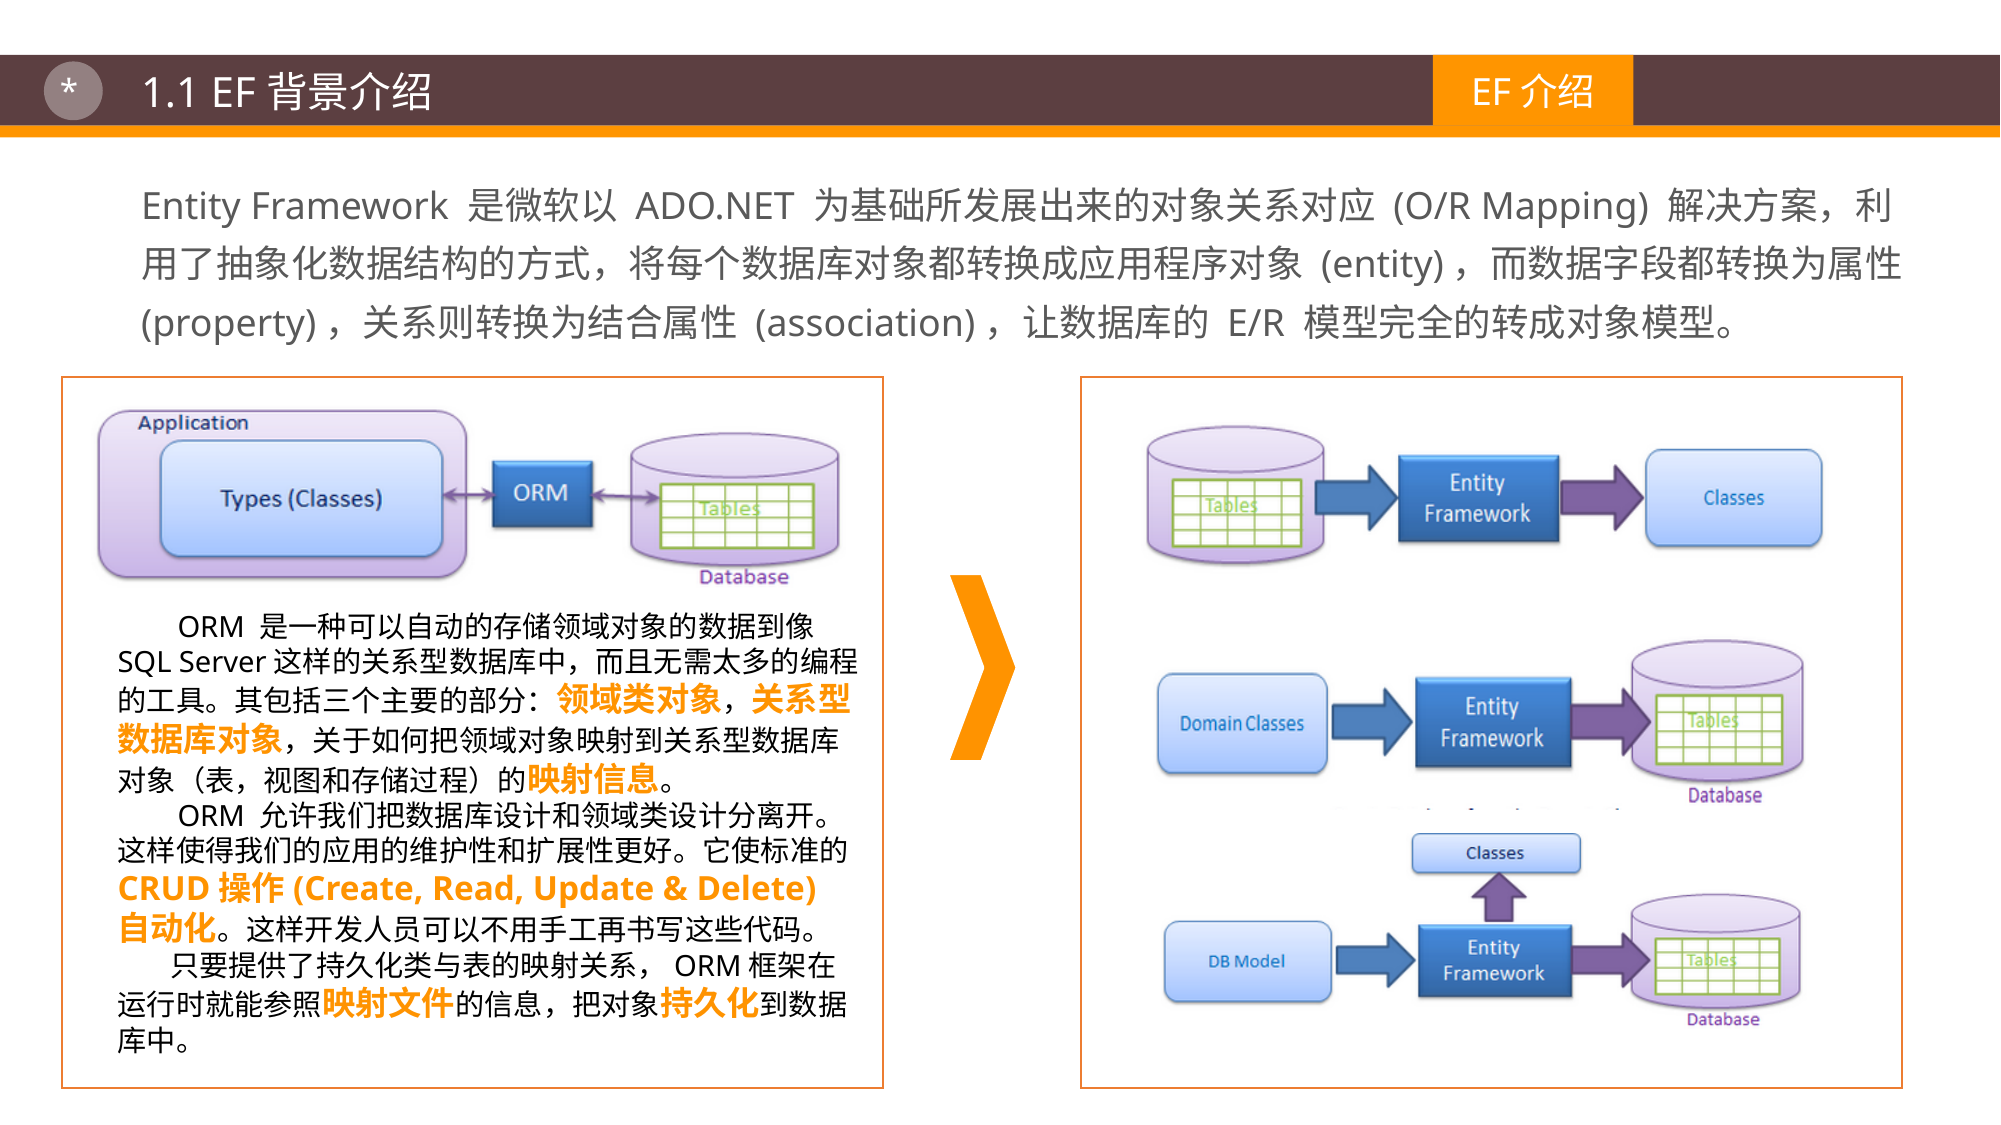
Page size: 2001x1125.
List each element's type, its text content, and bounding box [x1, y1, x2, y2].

text_box 1.1 EF背景介绍 [126, 58, 965, 124]
text_box Entity Framework 是微软以 ADO.NET 为基础所发展出来的对象关系对应 (O/R Mapping) 解决方案，利用了抽象化数据结构的方式，将每个数据库对象都转换成应用程序对象 (entity)，而数据字段都转换为属性 (property)，关系则转换为结合属性 (association)，让数据库的 E/R 模型完全的转成对象模型。 [126, 161, 1932, 352]
text_box [0, 125, 2000, 138]
text_box [1080, 376, 1903, 1089]
text_box ORM 是一种可以自动的存储领域对象的数据到像SQL Server这样的关系型数据库中，而且无需太多的编程的工具。其包括三个主要的部分：领域类对象，关系型数据库对象，关于如何把领域对象映射到关系型数据库对象（表，视图和存储过程）的映射信息。 ORM 允许我们把数据库设计和领域类设计分离开。这样使得我们的应用的维护性和扩展性更好。它使标准的CRUD操作(Create, Read, Update & Delete) 自动化。这样开发人员可以不用手工再书写这些代码。 只要提供了持久化类与表的映射关系，ORM框架在运行时就能参照映射文件的信息，把对象持久化到数据库中。 [102, 592, 881, 1073]
text_box * [20, 62, 126, 118]
picture [1153, 625, 1831, 810]
picture [90, 392, 856, 594]
text_box [946, 573, 1018, 763]
picture [1161, 833, 1810, 1033]
text_box EF介绍 [1432, 54, 1634, 126]
picture [1139, 414, 1833, 574]
text_box [0, 54, 1432, 125]
text_box [61, 376, 884, 1089]
text_box [1634, 54, 2000, 125]
